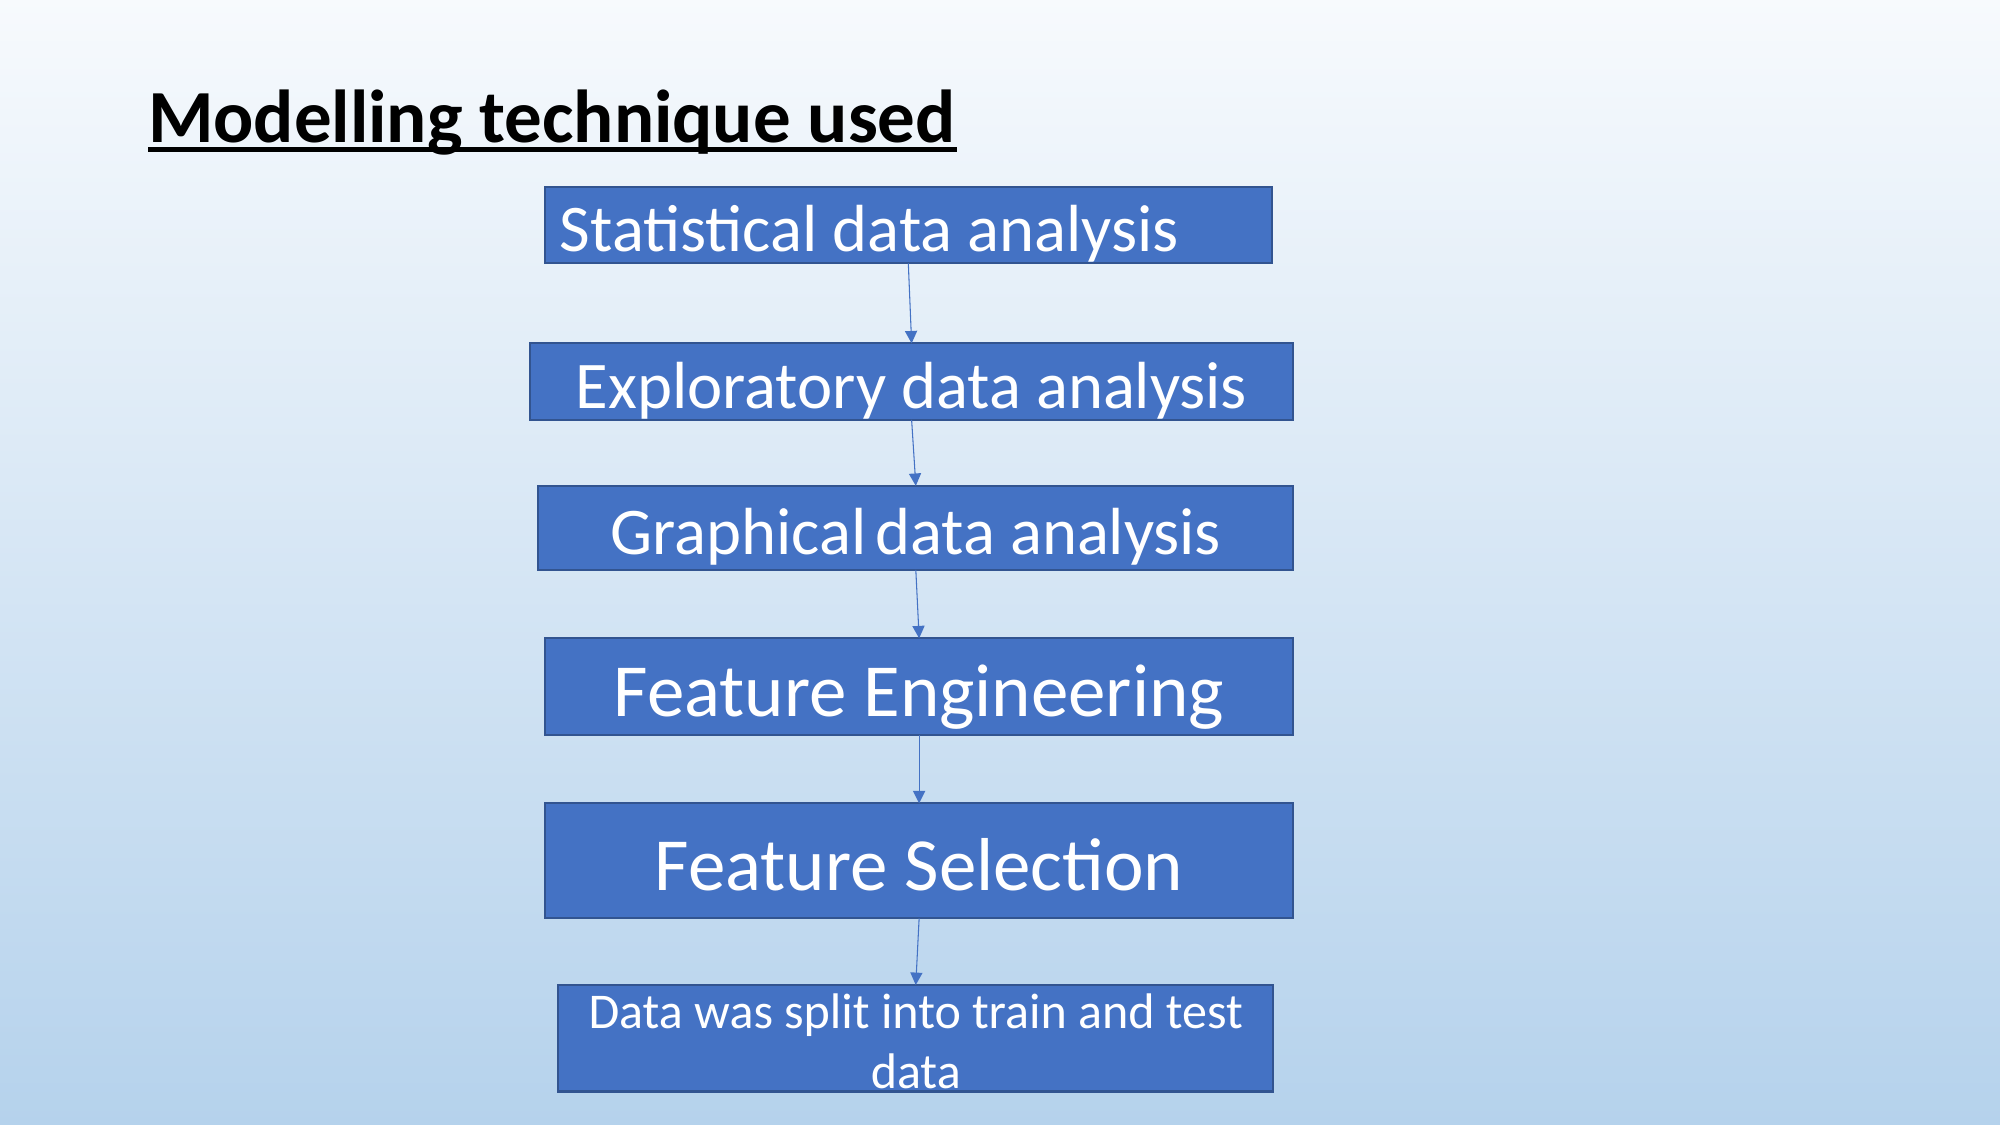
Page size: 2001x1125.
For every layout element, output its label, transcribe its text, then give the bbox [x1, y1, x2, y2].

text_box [915, 569, 920, 639]
text_box Graphical data analysis [537, 485, 1294, 571]
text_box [915, 918, 920, 985]
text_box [911, 419, 916, 486]
text_box Exploratory data analysis [529, 342, 1294, 421]
text_box Feature Engineering [544, 637, 1294, 736]
text_box Data was split into train and test data [557, 984, 1274, 1093]
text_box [908, 263, 912, 344]
text_box Feature Selection [544, 802, 1294, 919]
text_box Modelling technique used [133, 59, 1090, 165]
text_box Statistical data analysis [544, 186, 1273, 264]
